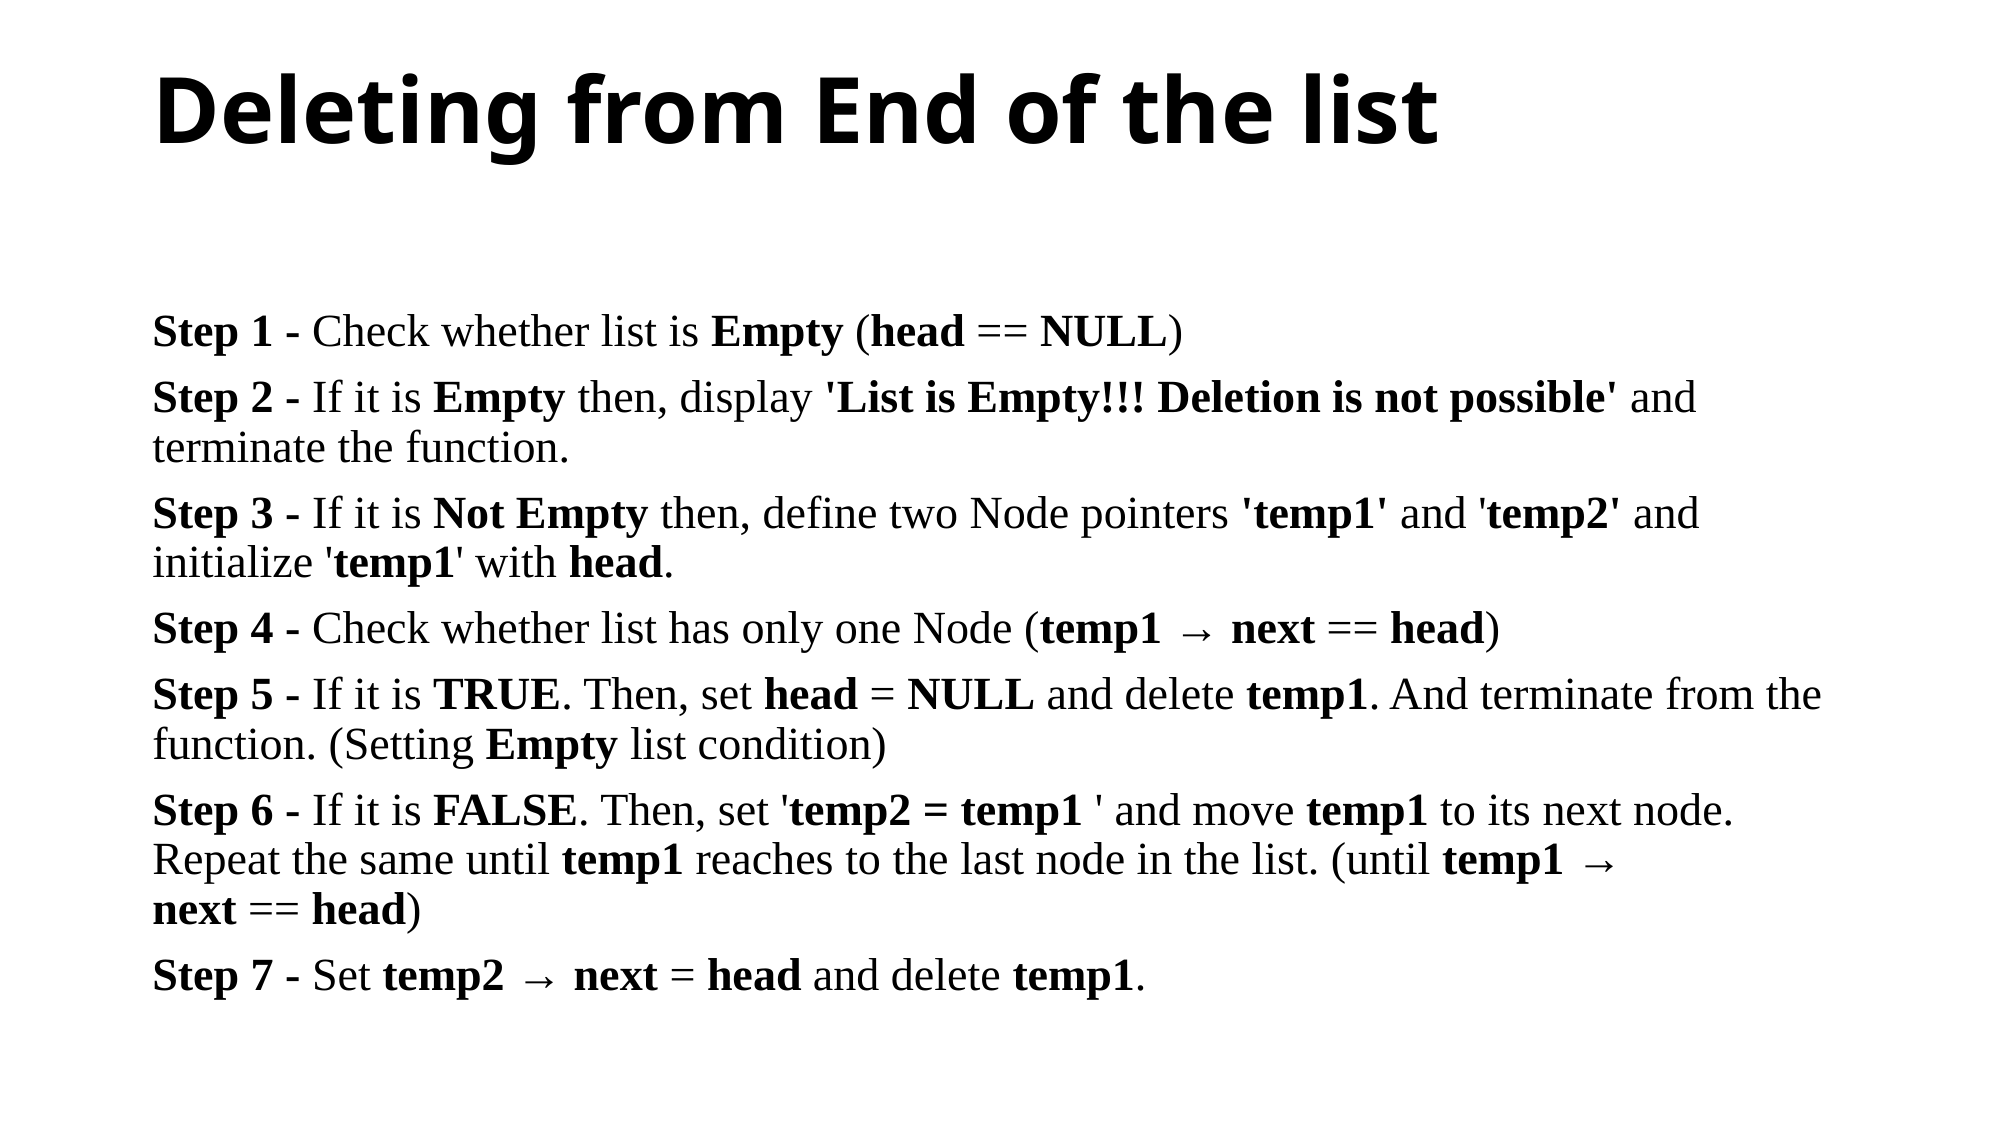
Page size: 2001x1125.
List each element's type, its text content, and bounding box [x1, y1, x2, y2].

list Step 1 - Check whether list is Empty (head == NULL) Step 2 - If it is Empty then, display 'List is Empty!!! Deletion is not possible' and terminate the function. Step 3 - If it is Not Empty then, define two Node pointers 'temp1' and 'temp2' and initialize 'temp1' with head. Step 4 - Check whether list has only one Node (temp1 → next == head) Step 5 - If it is TRUE. Then, set head = NULL and delete temp1. And terminate from the function. (Setting Empty list condition) Step 6 - If it is FALSE. Then, set 'temp2 = temp1 ' and move temp1 to its next node. Repeat the same until temp1 reaches to the last node in the list. (until temp1 → next == head) Step 7 - Set temp2 → next = head and delete temp1. [137, 299, 1863, 1014]
title Deleting from End of the list [137, 59, 1863, 278]
